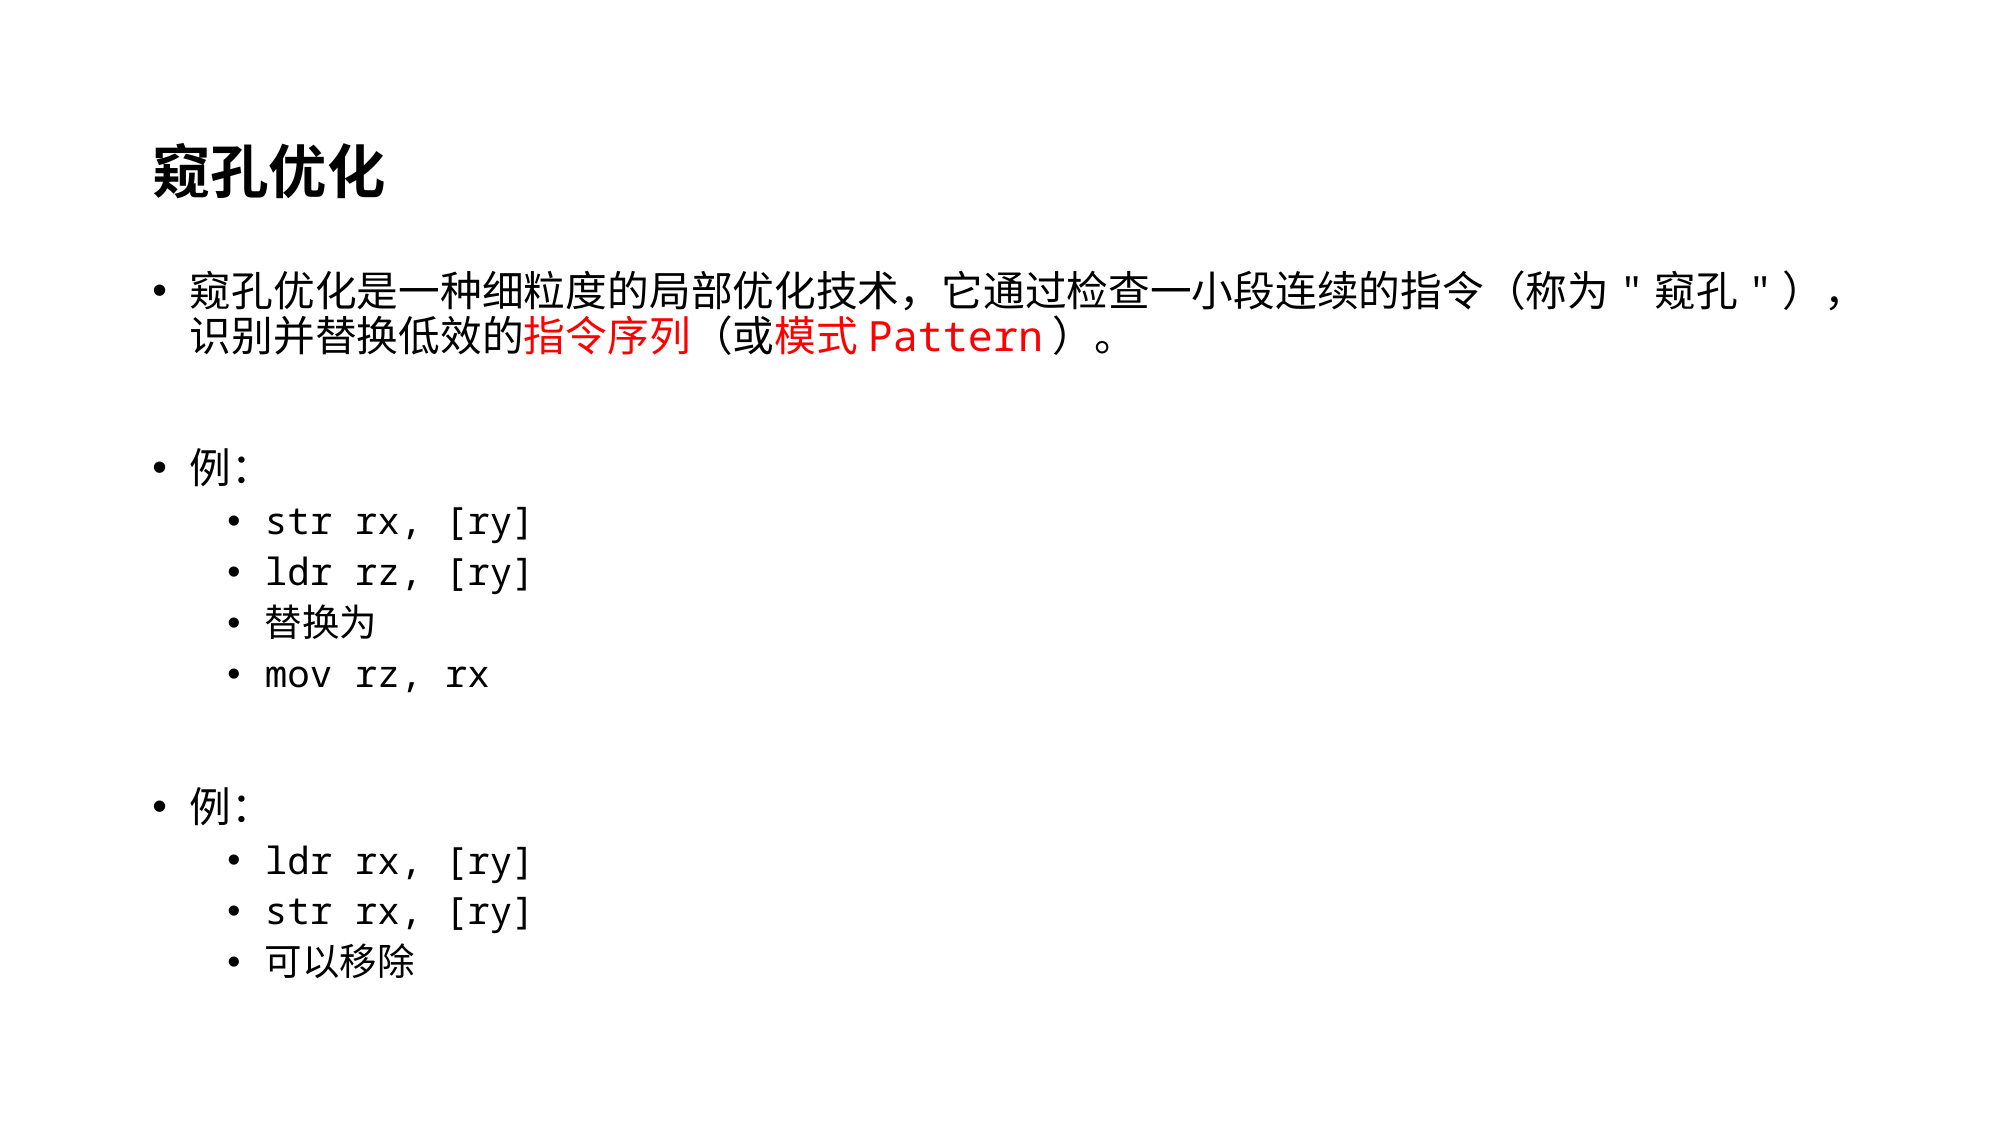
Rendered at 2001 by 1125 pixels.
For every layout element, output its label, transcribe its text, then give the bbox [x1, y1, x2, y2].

title 窥孔优化 [137, 85, 1863, 262]
list 窥孔优化是一种细粒度的局部优化技术，它通过检查一小段连续的指令（称为"窥孔"），识别并替换低效的指令序列（或模式Pattern）。 例： str rx, [ry] ldr rz, [ry] 替换为 mov rz, rx 例： ldr rx, [ry] str rx, [ry] 可以移除 [137, 262, 1863, 1078]
